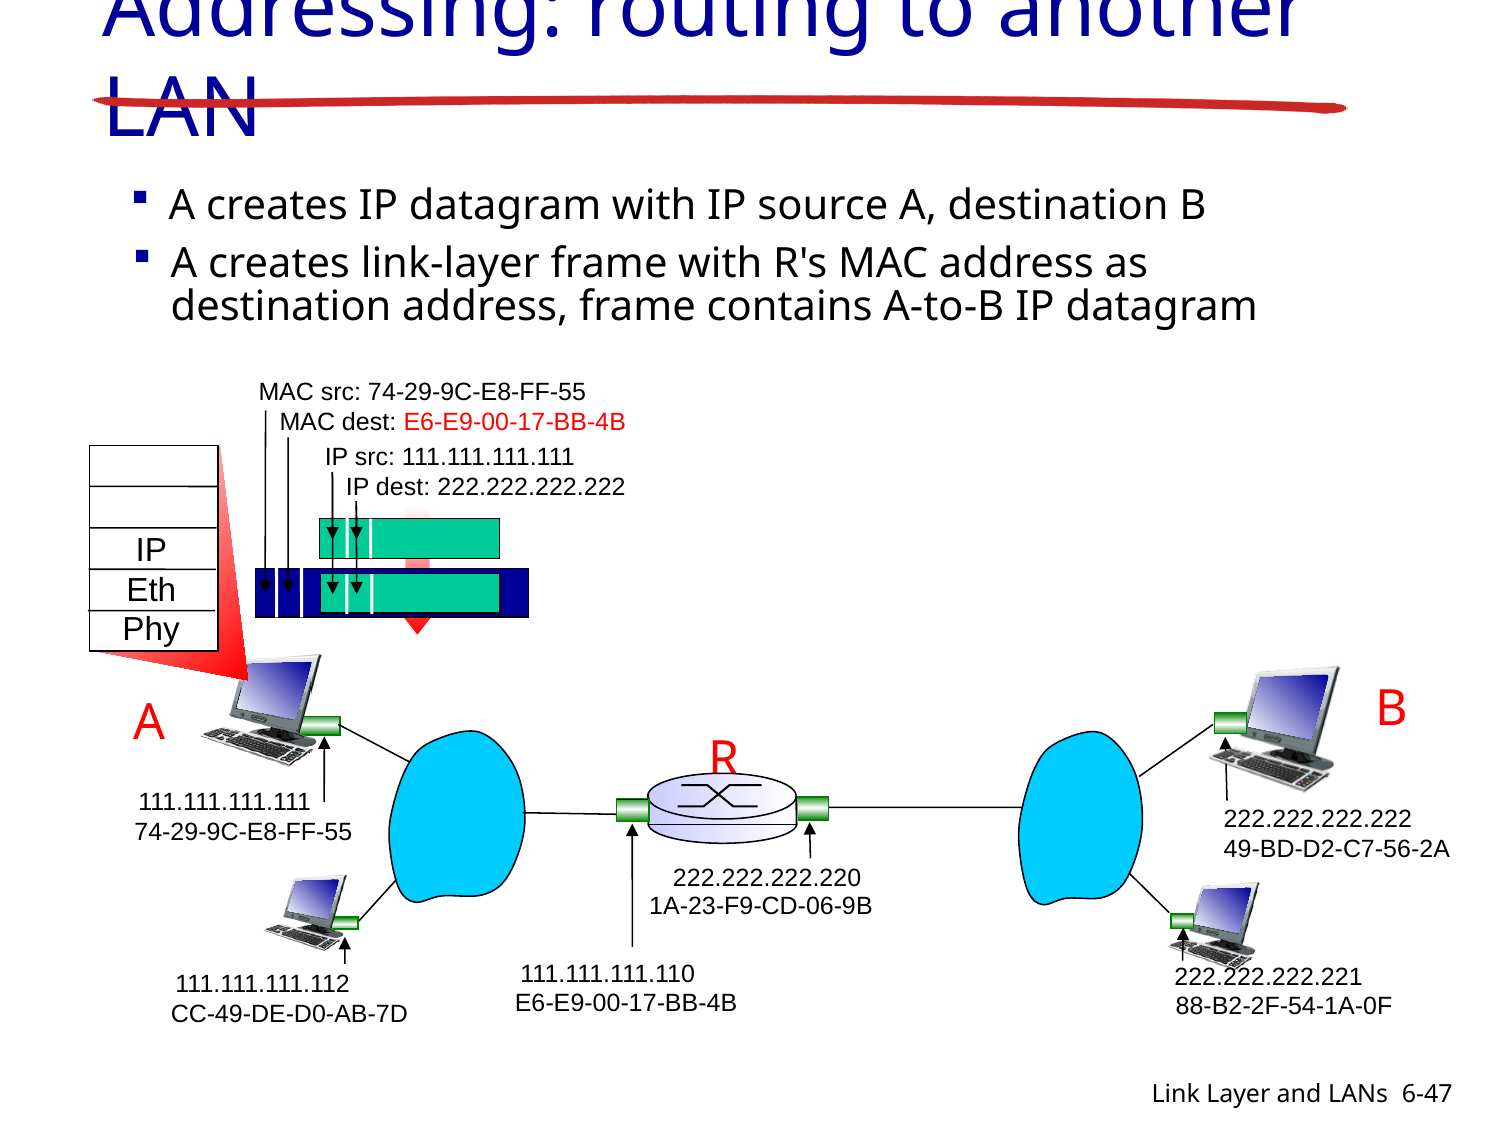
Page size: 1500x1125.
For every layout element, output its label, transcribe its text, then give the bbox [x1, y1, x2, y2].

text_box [116, 649, 1466, 1036]
footer Link Layer and LANs [1045, 1069, 1404, 1110]
text_box [409, 626, 426, 637]
text_box A creates IP datagram with IP source A, destination B [115, 177, 1391, 269]
picture [87, 90, 1362, 120]
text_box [87, 440, 249, 681]
text_box A creates link-layer frame with R's MAC address as destination address, frame contains A-to-B IP datagram [117, 236, 1393, 355]
slide_number 6-47 [1387, 1069, 1478, 1115]
title Addressing: routing to another LAN [87, 4, 1473, 101]
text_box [242, 367, 644, 618]
